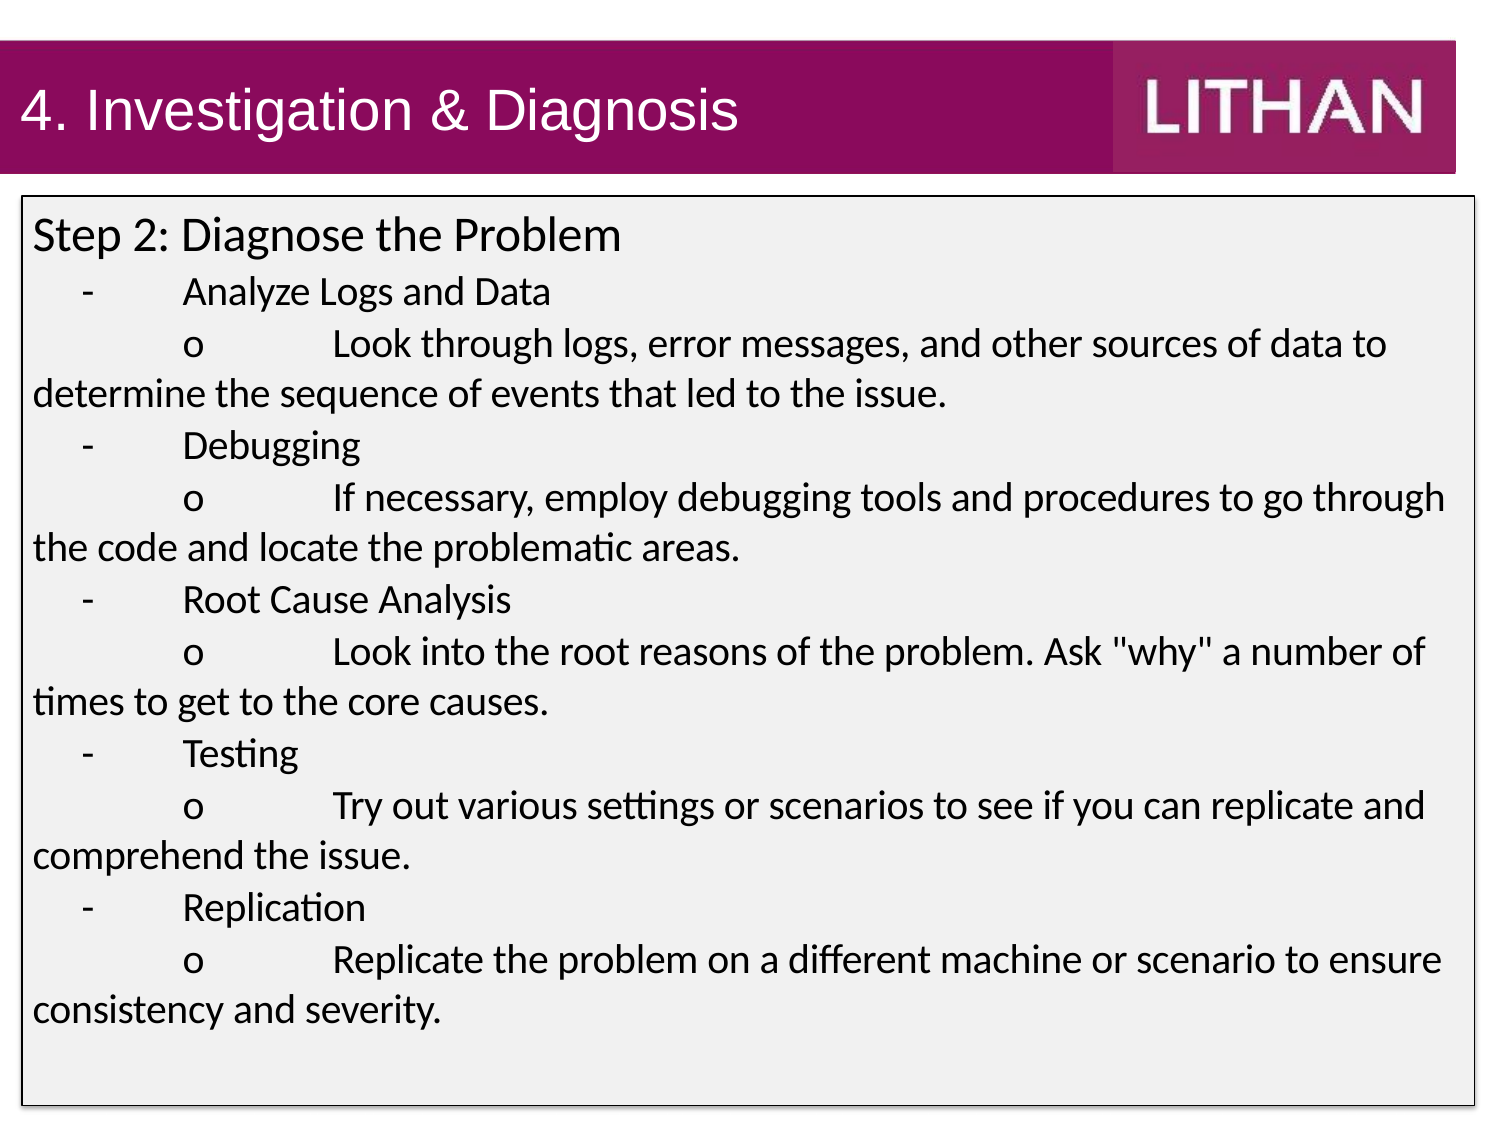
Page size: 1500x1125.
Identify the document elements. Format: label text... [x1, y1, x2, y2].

picture [0, 37, 1456, 178]
title 4. Investigation & Diagnosis [18, 70, 1109, 192]
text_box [15, 193, 1481, 1116]
